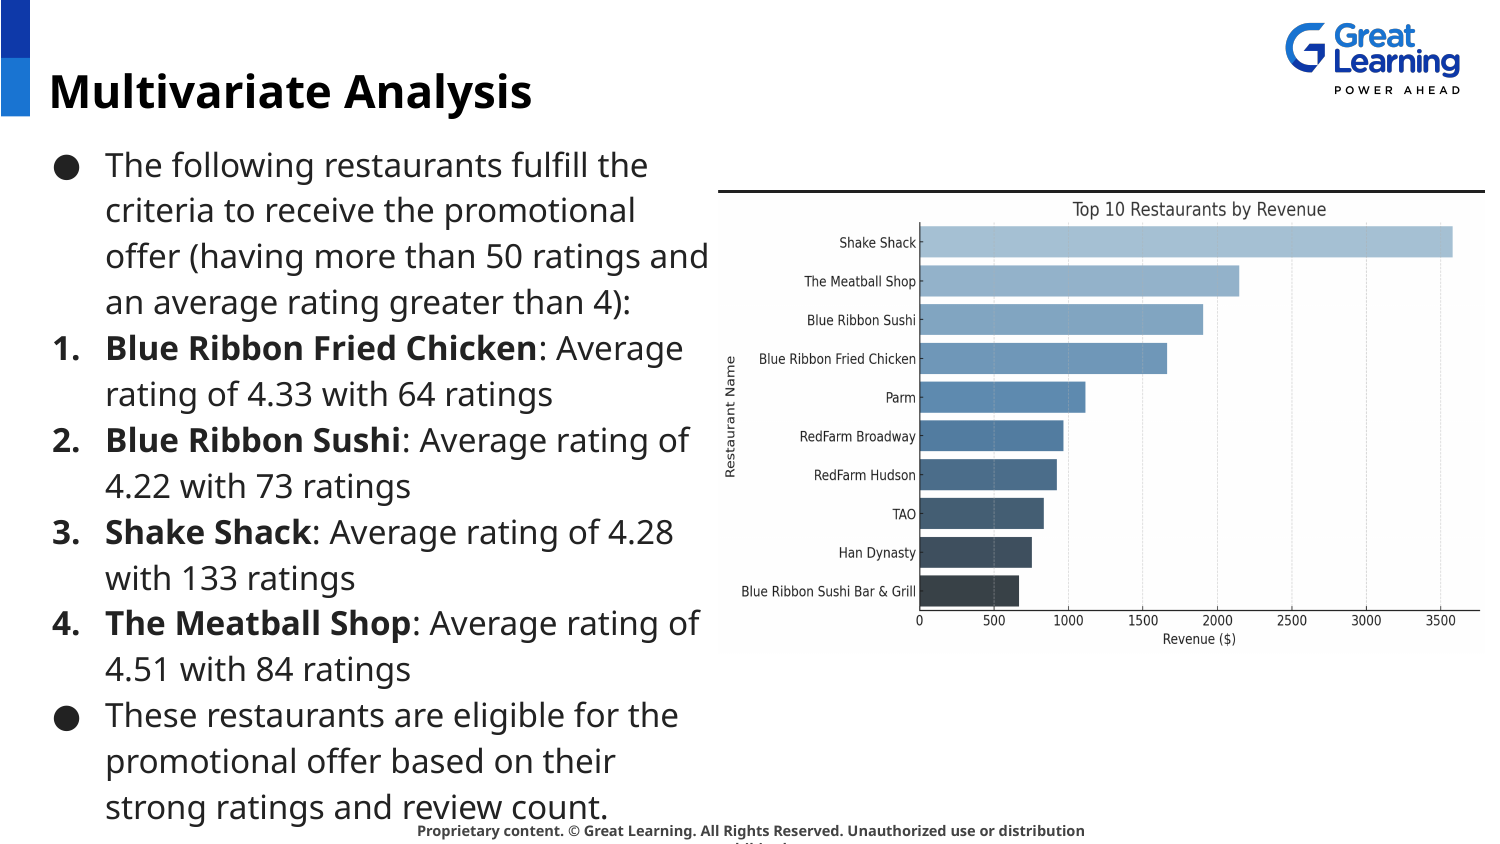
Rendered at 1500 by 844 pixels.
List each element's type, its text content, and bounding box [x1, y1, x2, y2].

picture [1258, 11, 1487, 106]
list The following restaurants fulfill the criteria to receive the promotional offer (having more than 50 ratings and an average rating greater than 4): Blue Ribbon Fried Chicken: Average rating of 4.33 with 64 ratings Blue Ribbon Sushi: Average rating of 4.22 with 73 ratings Shake Shack: Average rating of 4.28 with 133 ratings The Meatball Shop: Average rating of 4.51 with 84 ratings These restaurants are eligible for the promotional offer based on their strong ratings and review count. ​ [15, 122, 732, 797]
picture [718, 190, 1485, 654]
title Multivariate Analysis [33, 47, 1431, 142]
